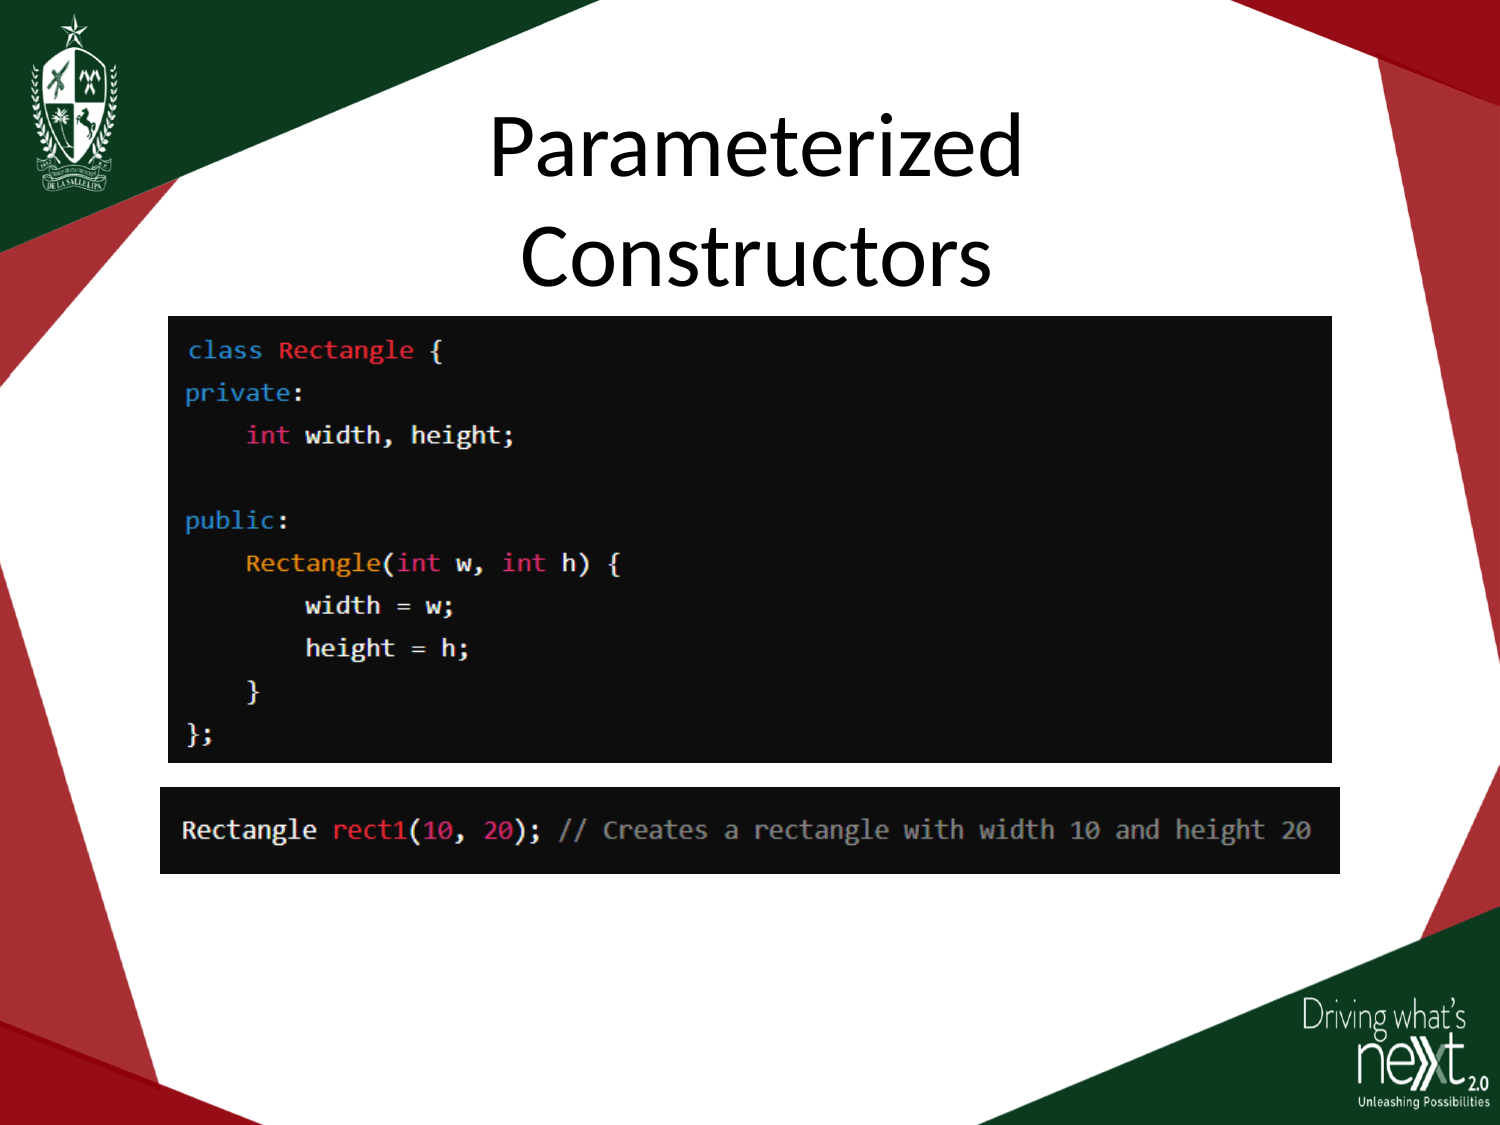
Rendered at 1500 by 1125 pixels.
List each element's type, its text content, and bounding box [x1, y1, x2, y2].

title Parameterized Constructors [337, 83, 1175, 306]
picture [0, 0, 1500, 1125]
